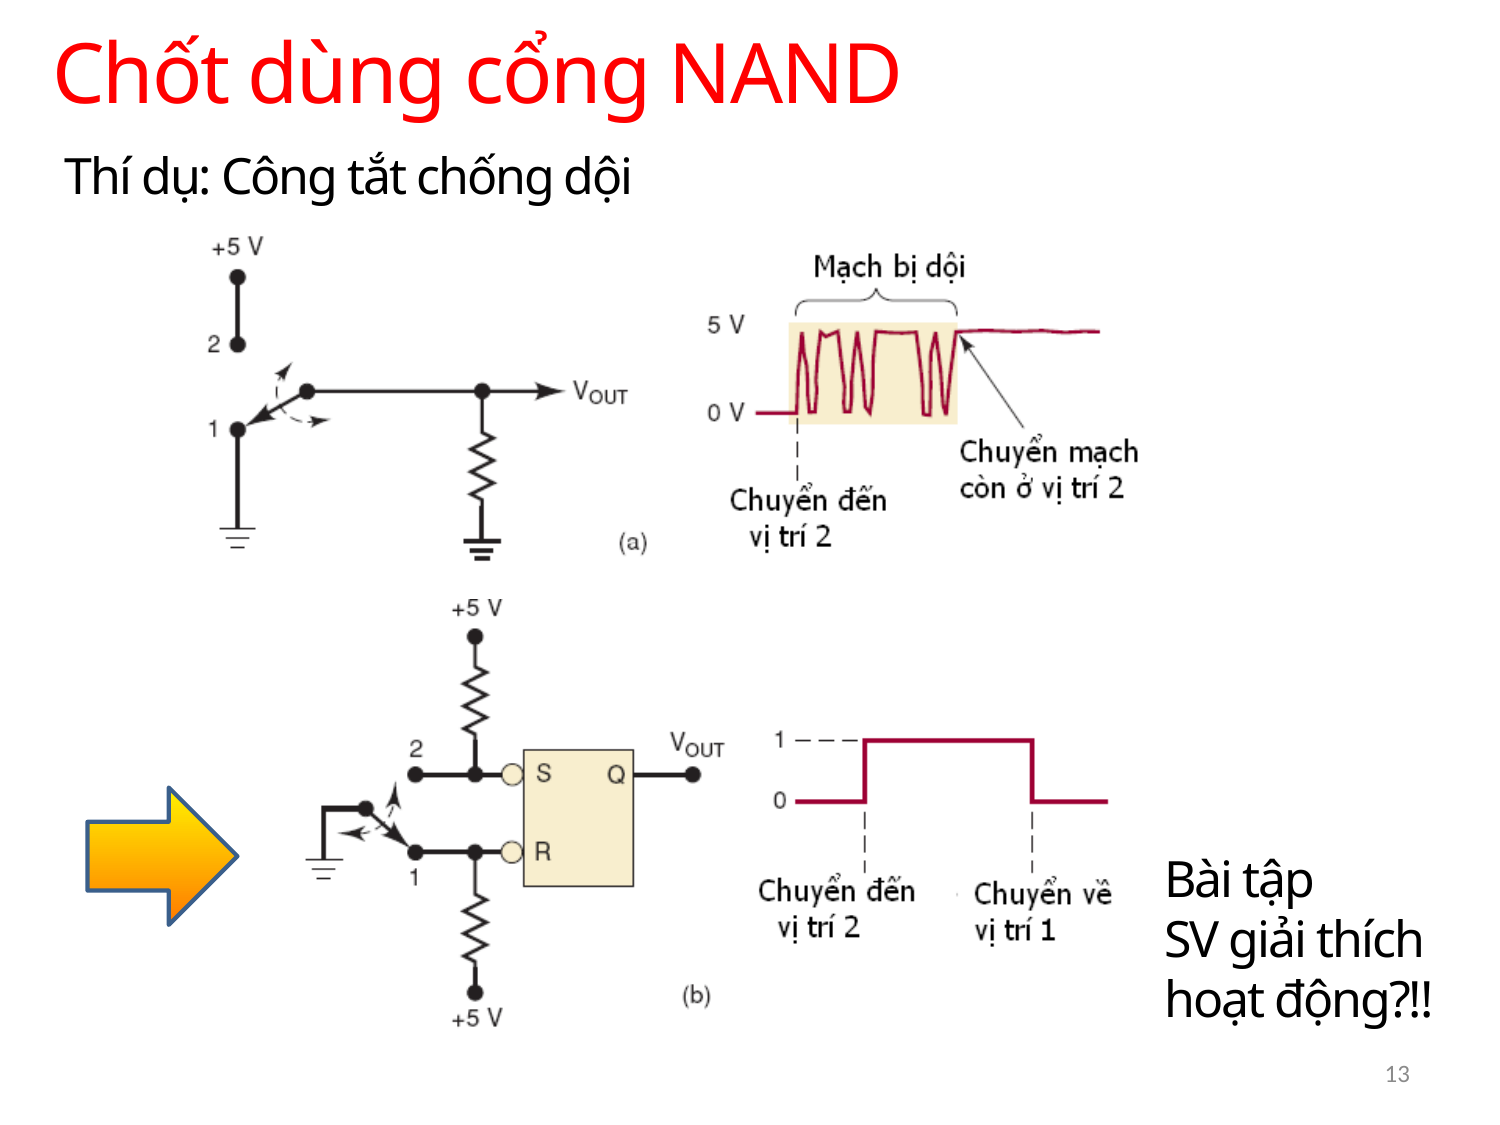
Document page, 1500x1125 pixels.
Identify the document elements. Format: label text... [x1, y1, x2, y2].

text_box [85, 785, 240, 927]
text_box Thí dụ: Công tắt chống dội [50, 137, 1438, 213]
picture [284, 599, 1138, 1030]
text_box Chốt dùng cổng NAND [37, 12, 1075, 128]
slide_number 13 [1074, 1042, 1425, 1103]
text_box Bài tập SV giải thích hoạt động?!! [1149, 840, 1463, 1036]
picture [187, 224, 1169, 584]
